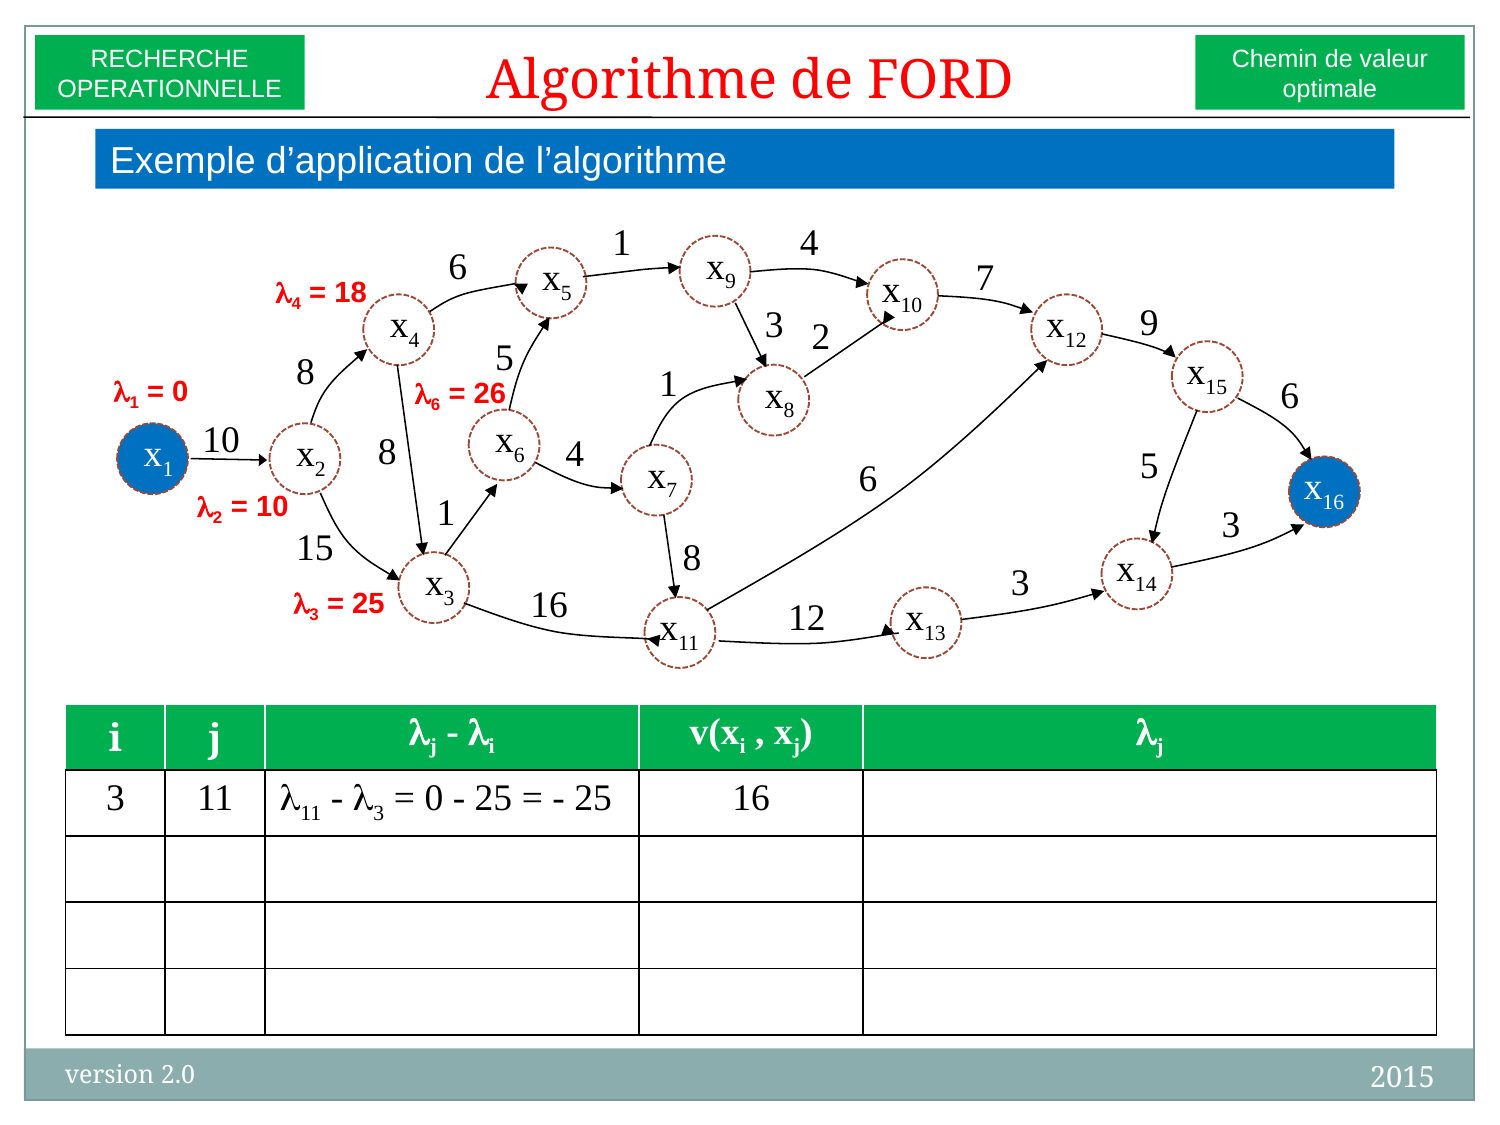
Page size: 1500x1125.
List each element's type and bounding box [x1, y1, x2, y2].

table_cell [66, 837, 164, 901]
table_cell [864, 903, 1436, 968]
footer [50, 1051, 638, 1112]
table_header [66, 705, 164, 769]
table_cell [864, 837, 1436, 901]
table_cell [640, 771, 862, 835]
text_box [1195, 35, 1465, 110]
table_cell [166, 969, 264, 1034]
table_cell [166, 903, 264, 968]
table_cell [640, 837, 862, 901]
title [316, 37, 1184, 116]
table_cell [266, 837, 638, 901]
table_cell [864, 969, 1436, 1034]
table_cell [166, 771, 264, 835]
table_header [640, 705, 862, 769]
table_cell [66, 903, 164, 968]
table_cell [640, 903, 862, 968]
table_cell [640, 969, 862, 1034]
table_cell [864, 771, 1436, 835]
text_box [35, 35, 305, 110]
table_header [266, 705, 638, 769]
slide_number [950, 1050, 1450, 1111]
text_box [95, 128, 1395, 189]
table_cell [66, 771, 164, 835]
text_box [90, 210, 1372, 669]
table_cell [66, 969, 164, 1034]
table_cell [266, 969, 638, 1034]
table_header [864, 705, 1436, 769]
table_cell [266, 903, 638, 968]
table_cell [266, 771, 638, 835]
table_cell [166, 837, 264, 901]
table_header [166, 705, 264, 769]
